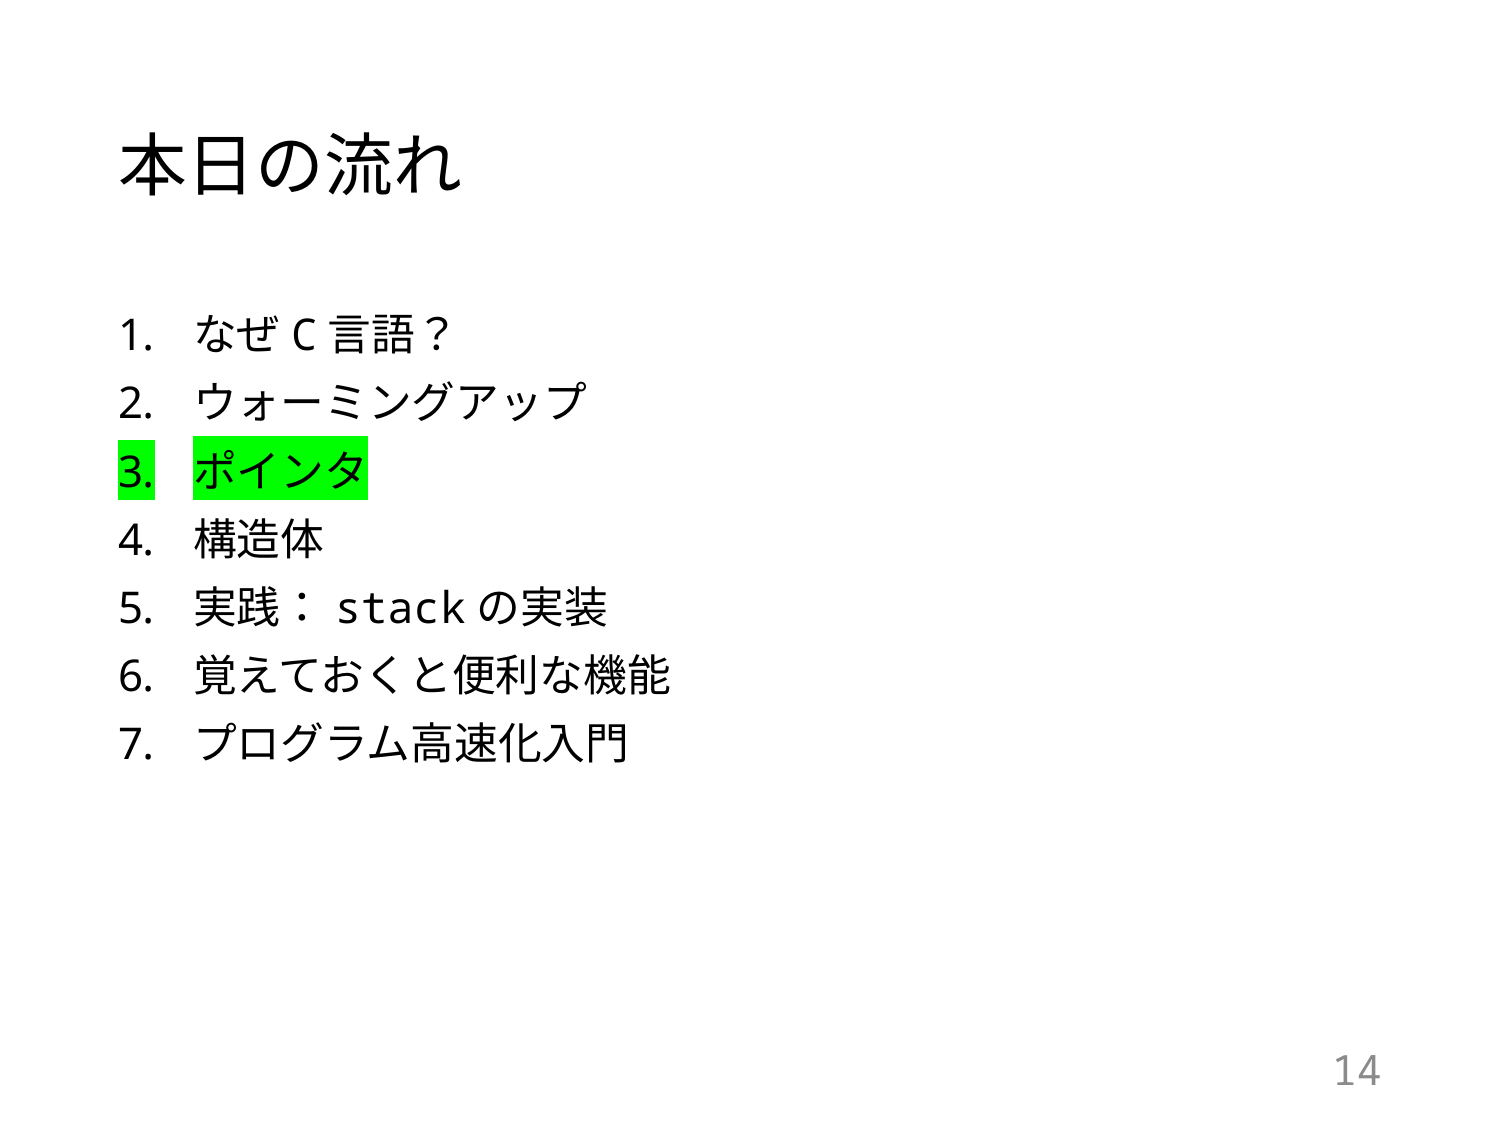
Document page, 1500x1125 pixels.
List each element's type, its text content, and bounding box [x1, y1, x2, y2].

list なぜC言語？ ウォーミングアップ ポインタ 構造体 実践：stackの実装 覚えておくと便利な機能 プログラム高速化入門 [103, 299, 1397, 1014]
title 本日の流れ [103, 59, 1397, 278]
slide_number 14 [1059, 1042, 1397, 1103]
